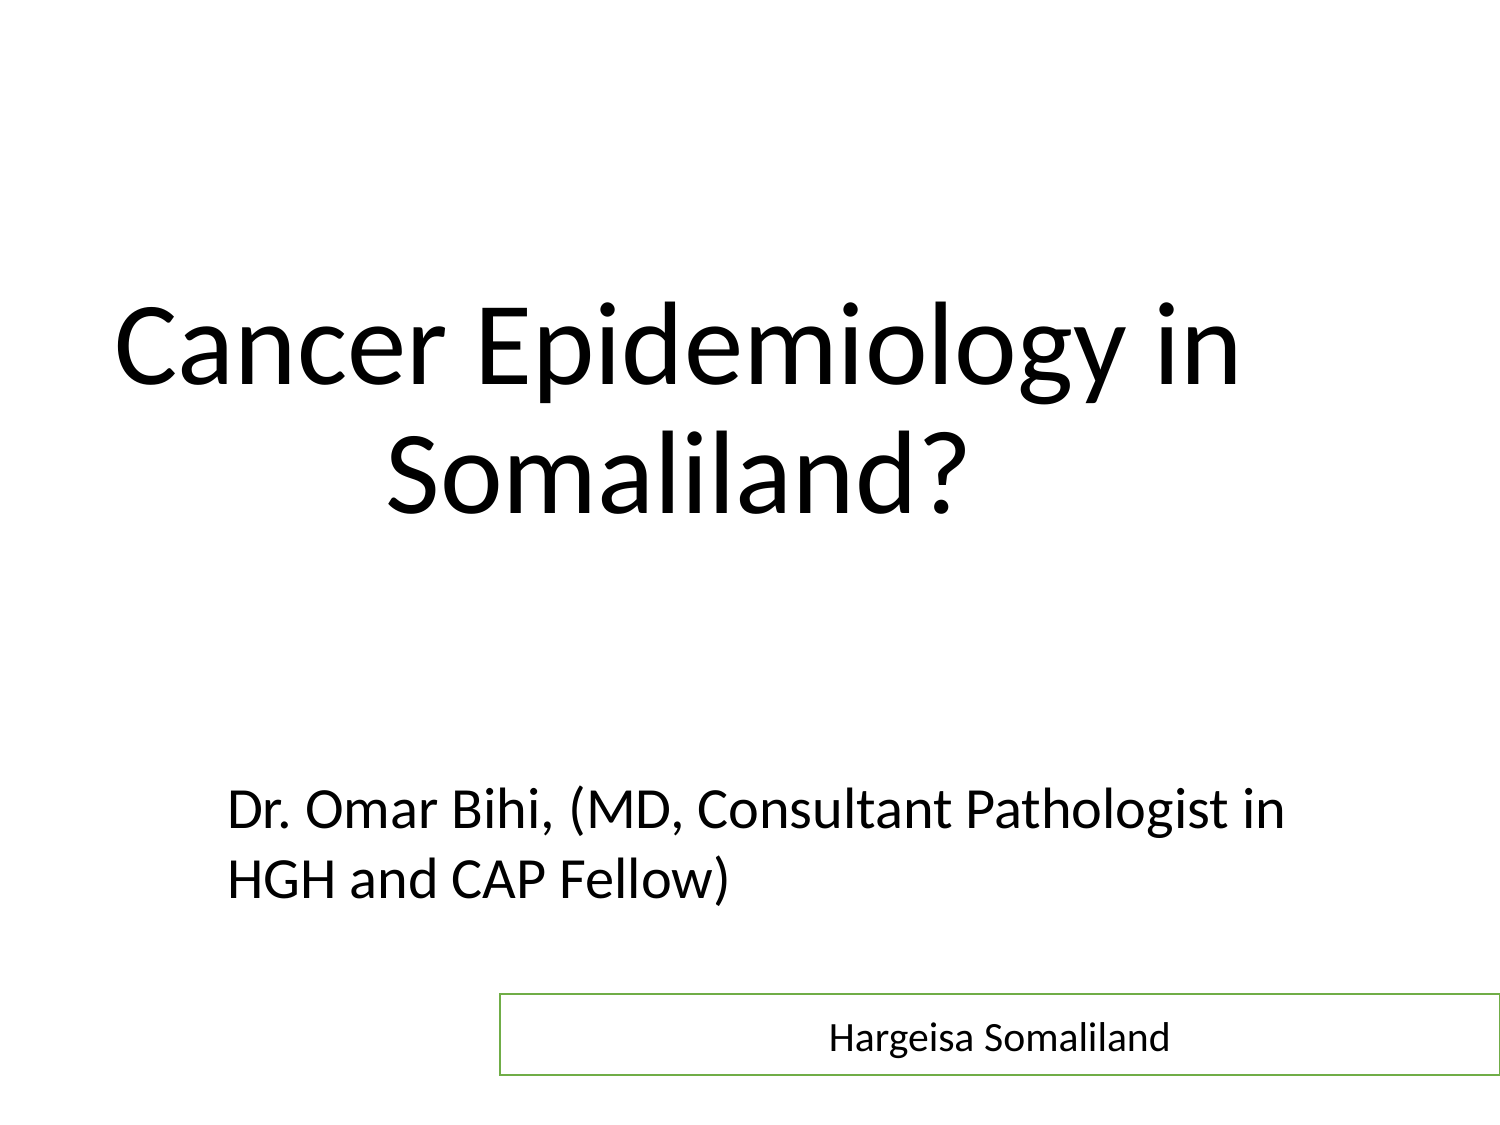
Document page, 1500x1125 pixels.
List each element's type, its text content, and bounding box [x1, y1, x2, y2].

text_box Hargeisa Somaliland [499, 993, 1500, 1076]
text_box Dr. Omar Bihi, (MD, Consultant Pathologist in HGH and CAP Fellow) [212, 762, 1313, 918]
list Cancer Epidemiology in Somaliland? [4, 275, 1355, 625]
